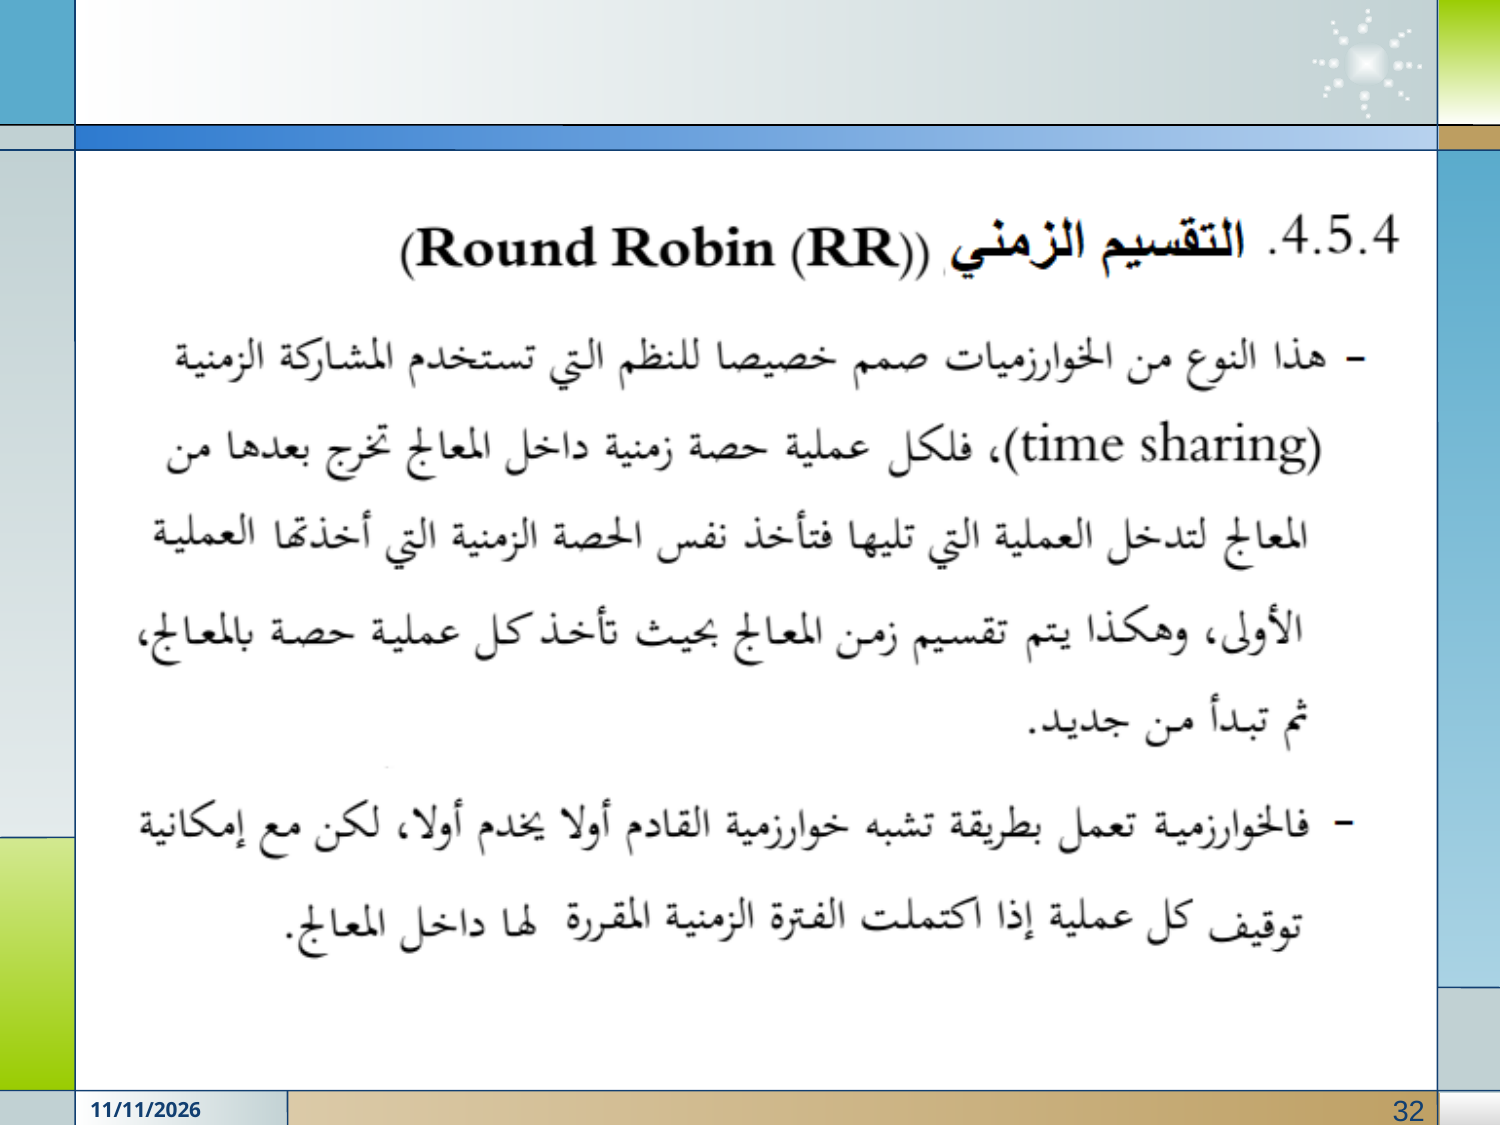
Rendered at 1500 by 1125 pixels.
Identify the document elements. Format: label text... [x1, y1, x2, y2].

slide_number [74, 1089, 426, 1125]
slide_number 32 [1089, 1084, 1441, 1125]
picture [111, 184, 1427, 988]
